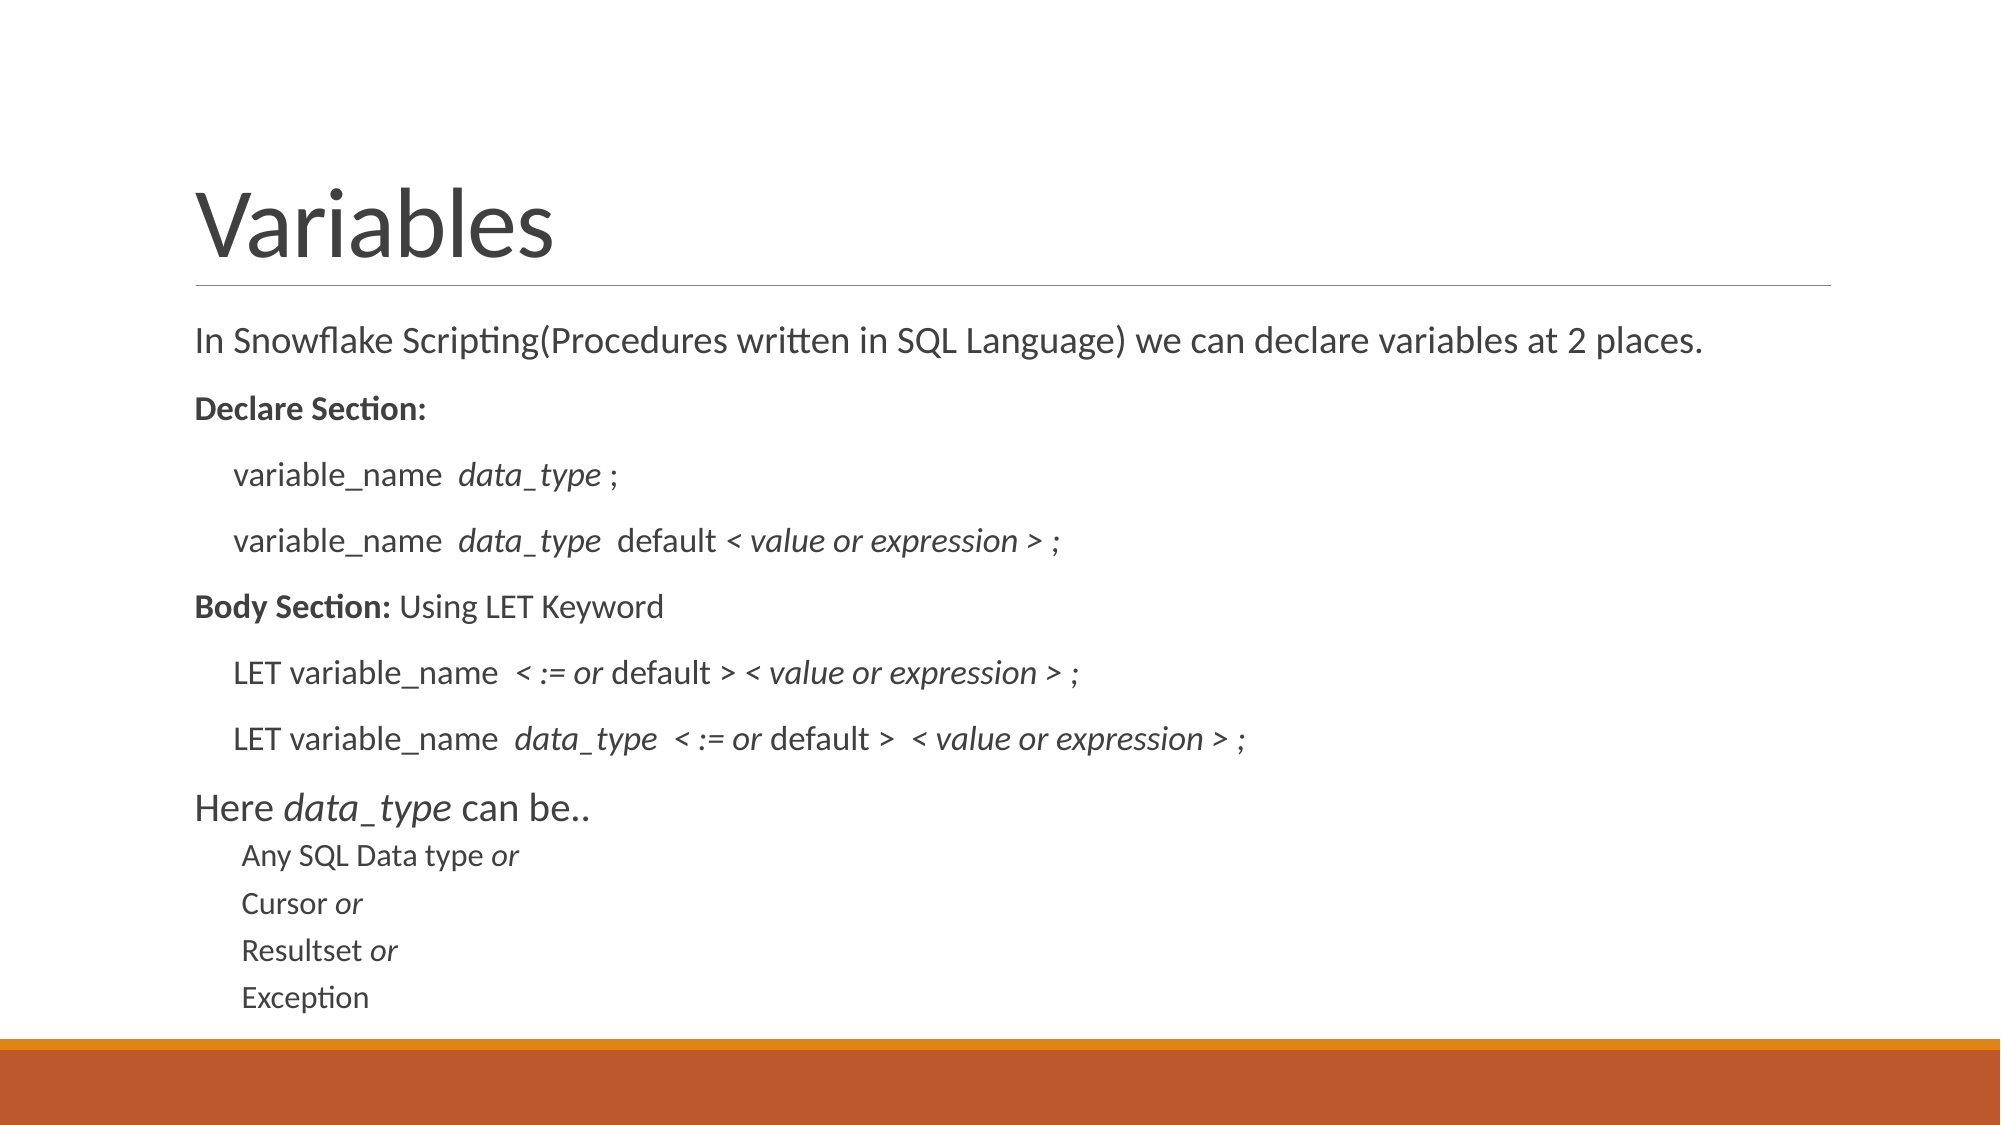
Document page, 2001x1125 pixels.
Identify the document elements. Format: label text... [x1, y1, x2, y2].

title Variables [180, 182, 1830, 286]
list In Snowflake Scripting(Procedures written in SQL Language) we can declare variables at 2 places. Declare Section: variable_name data_type ; variable_name data_type default < value or expression > ; Body Section: Using LET Keyword LET variable_name < := or default > < value or expression > ; LET variable_name data_type < := or default > < value or expression > ; Here data_type can be.. Any SQL Data type or Cursor or Resultset or Exception [180, 313, 1830, 1028]
